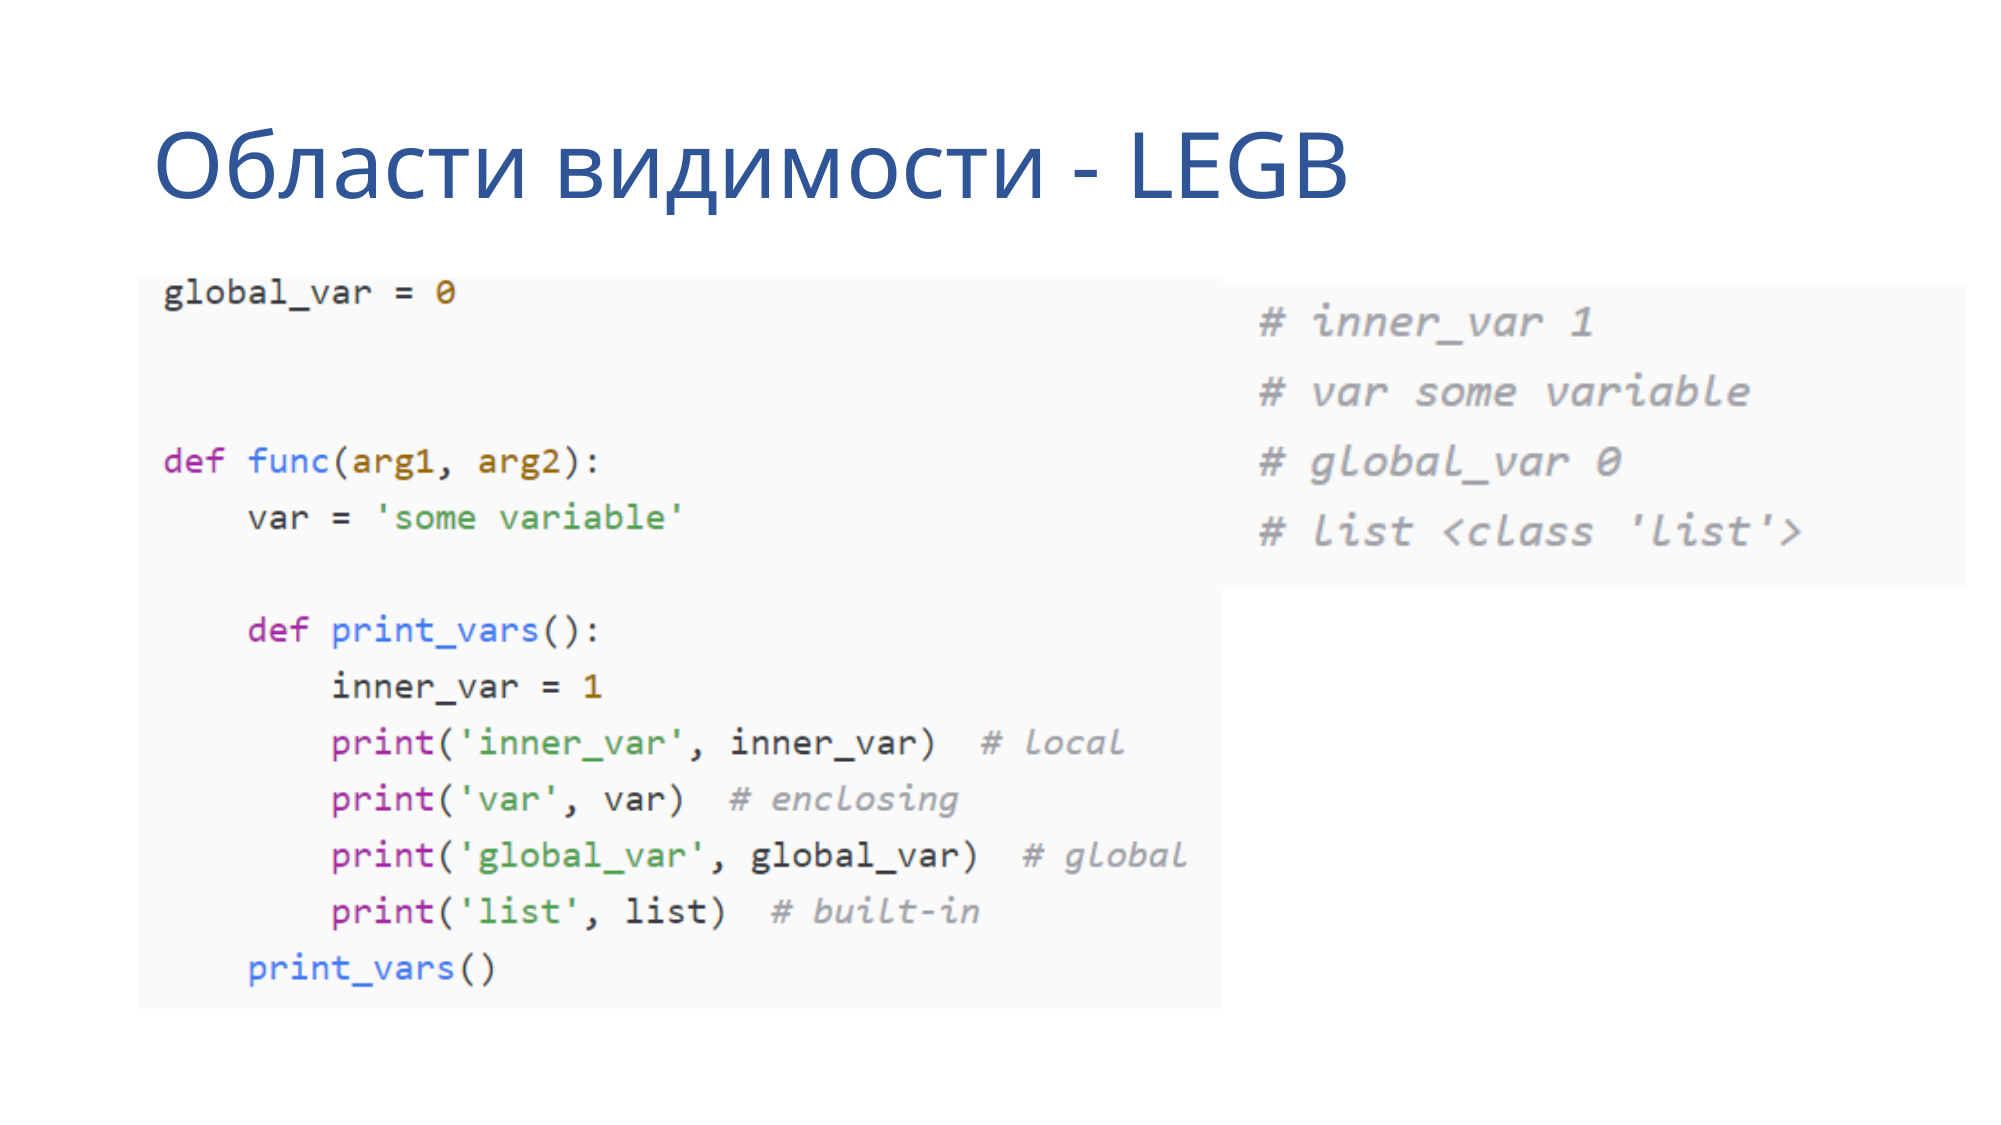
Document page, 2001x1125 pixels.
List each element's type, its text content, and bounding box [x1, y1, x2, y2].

title Области видимости - LEGB [137, 59, 1863, 278]
picture [137, 277, 1966, 1009]
